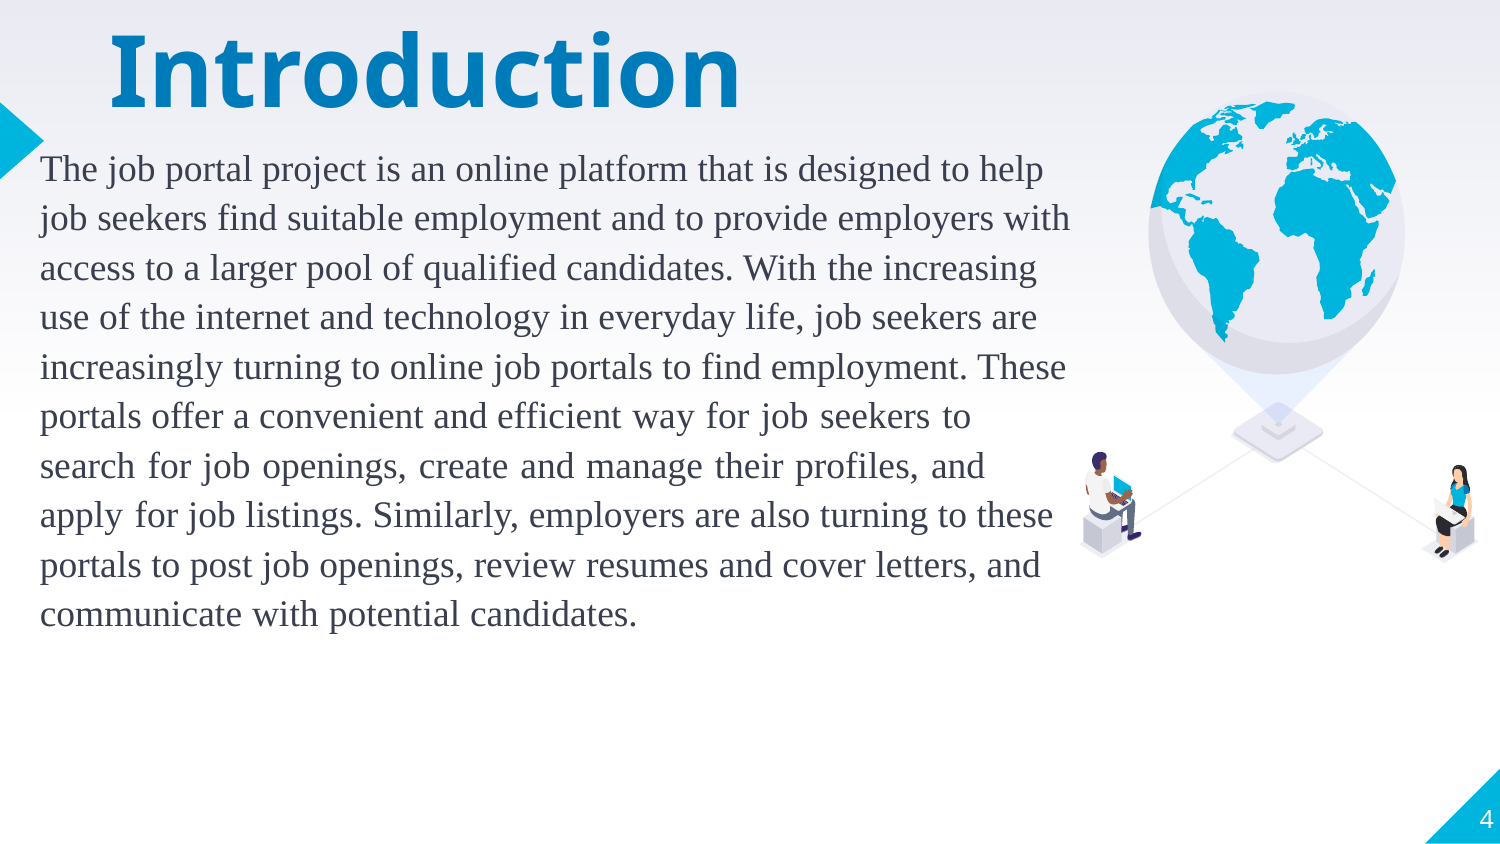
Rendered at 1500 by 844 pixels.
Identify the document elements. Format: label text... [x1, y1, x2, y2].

slide_number 4 [1418, 760, 1494, 838]
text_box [1078, 91, 1480, 564]
list The job portal project is an online platform that is designed to help job seekers find suitable employment and to provide employers with access to a larger pool of qualified candidates. With the increasing use of the internet and technology in everyday life, job seekers are increasingly turning to online job portals to find employment. These portals offer a convenient and efficient way for job seekers to search for job openings, create and manage their profiles, and apply for job listings. Similarly, employers are also turning to these portals to post job openings, review resumes and cover letters, and communicate with potential candidates. [21, 139, 1072, 838]
title Introduction [109, 30, 1035, 139]
